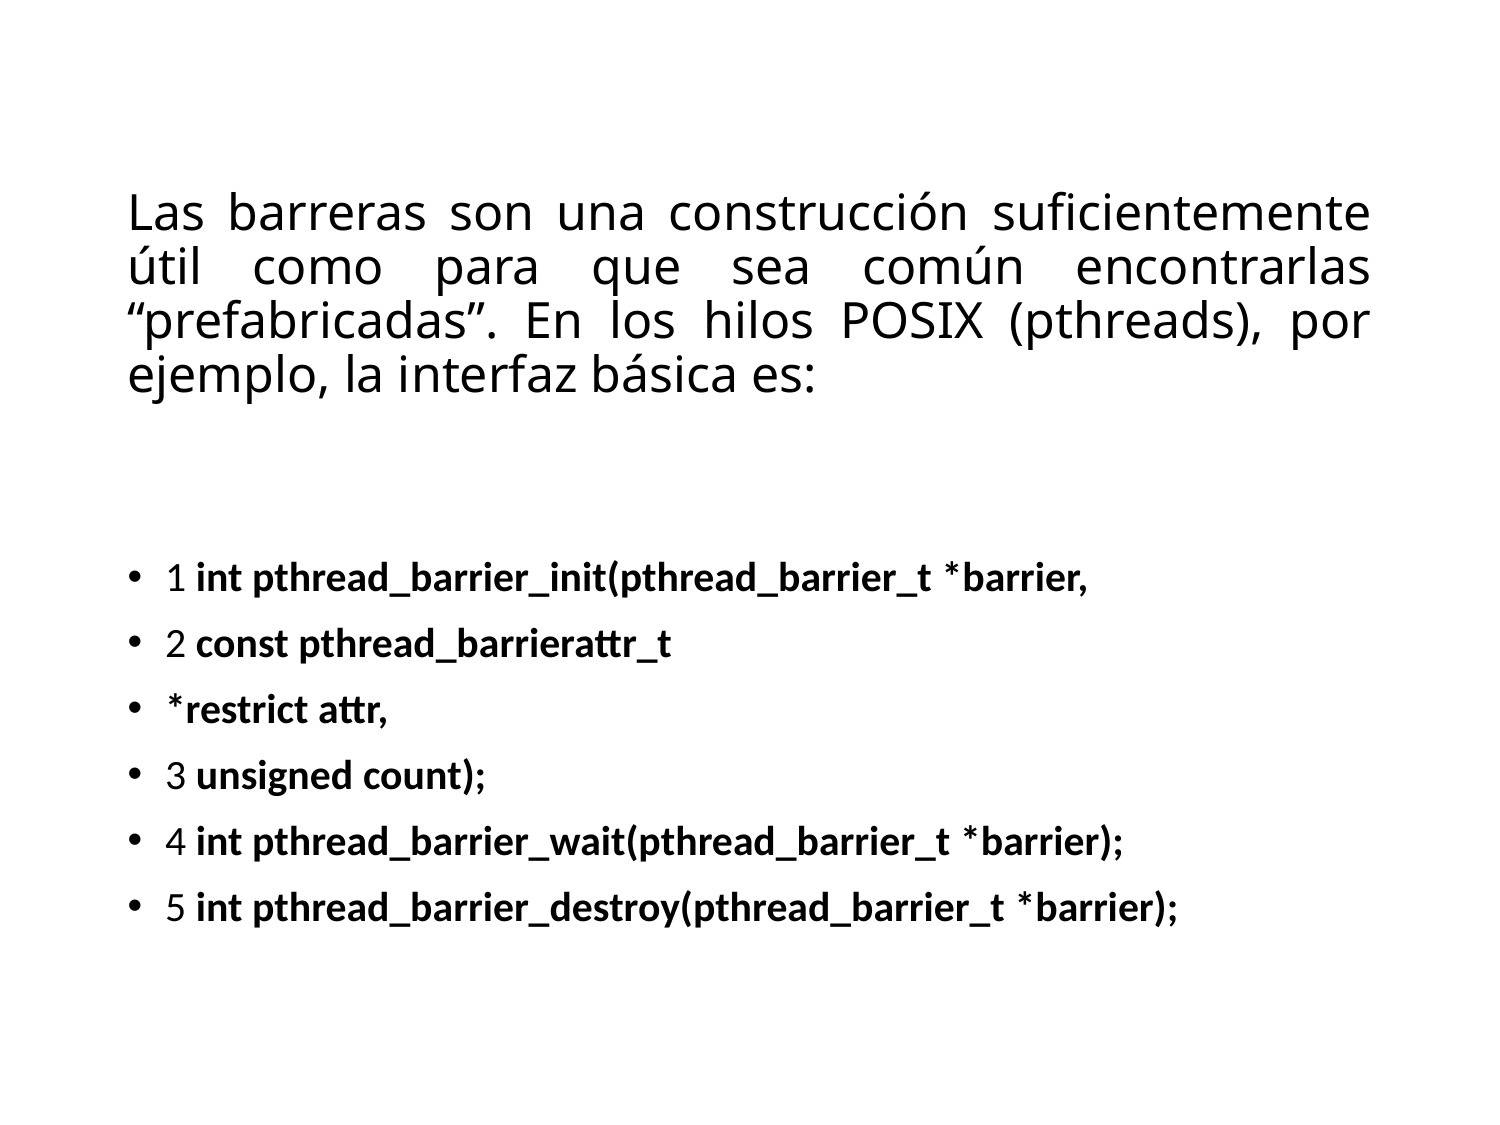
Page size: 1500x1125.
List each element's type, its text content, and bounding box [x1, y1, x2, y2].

list Las barreras son una construcción suficientemente útil como para que sea común encontrarlas “prefabricadas”. En los hilos POSIX (pthreads), por ejemplo, la interfaz básica es: 1 int pthread_barrier_init(pthread_barrier_t *barrier, 2 const pthread_barrierattr_t *restrict attr, 3 unsigned count); 4 int pthread_barrier_wait(pthread_barrier_t *barrier); 5 int pthread_barrier_destroy(pthread_barrier_t *barrier); [112, 42, 1388, 1000]
